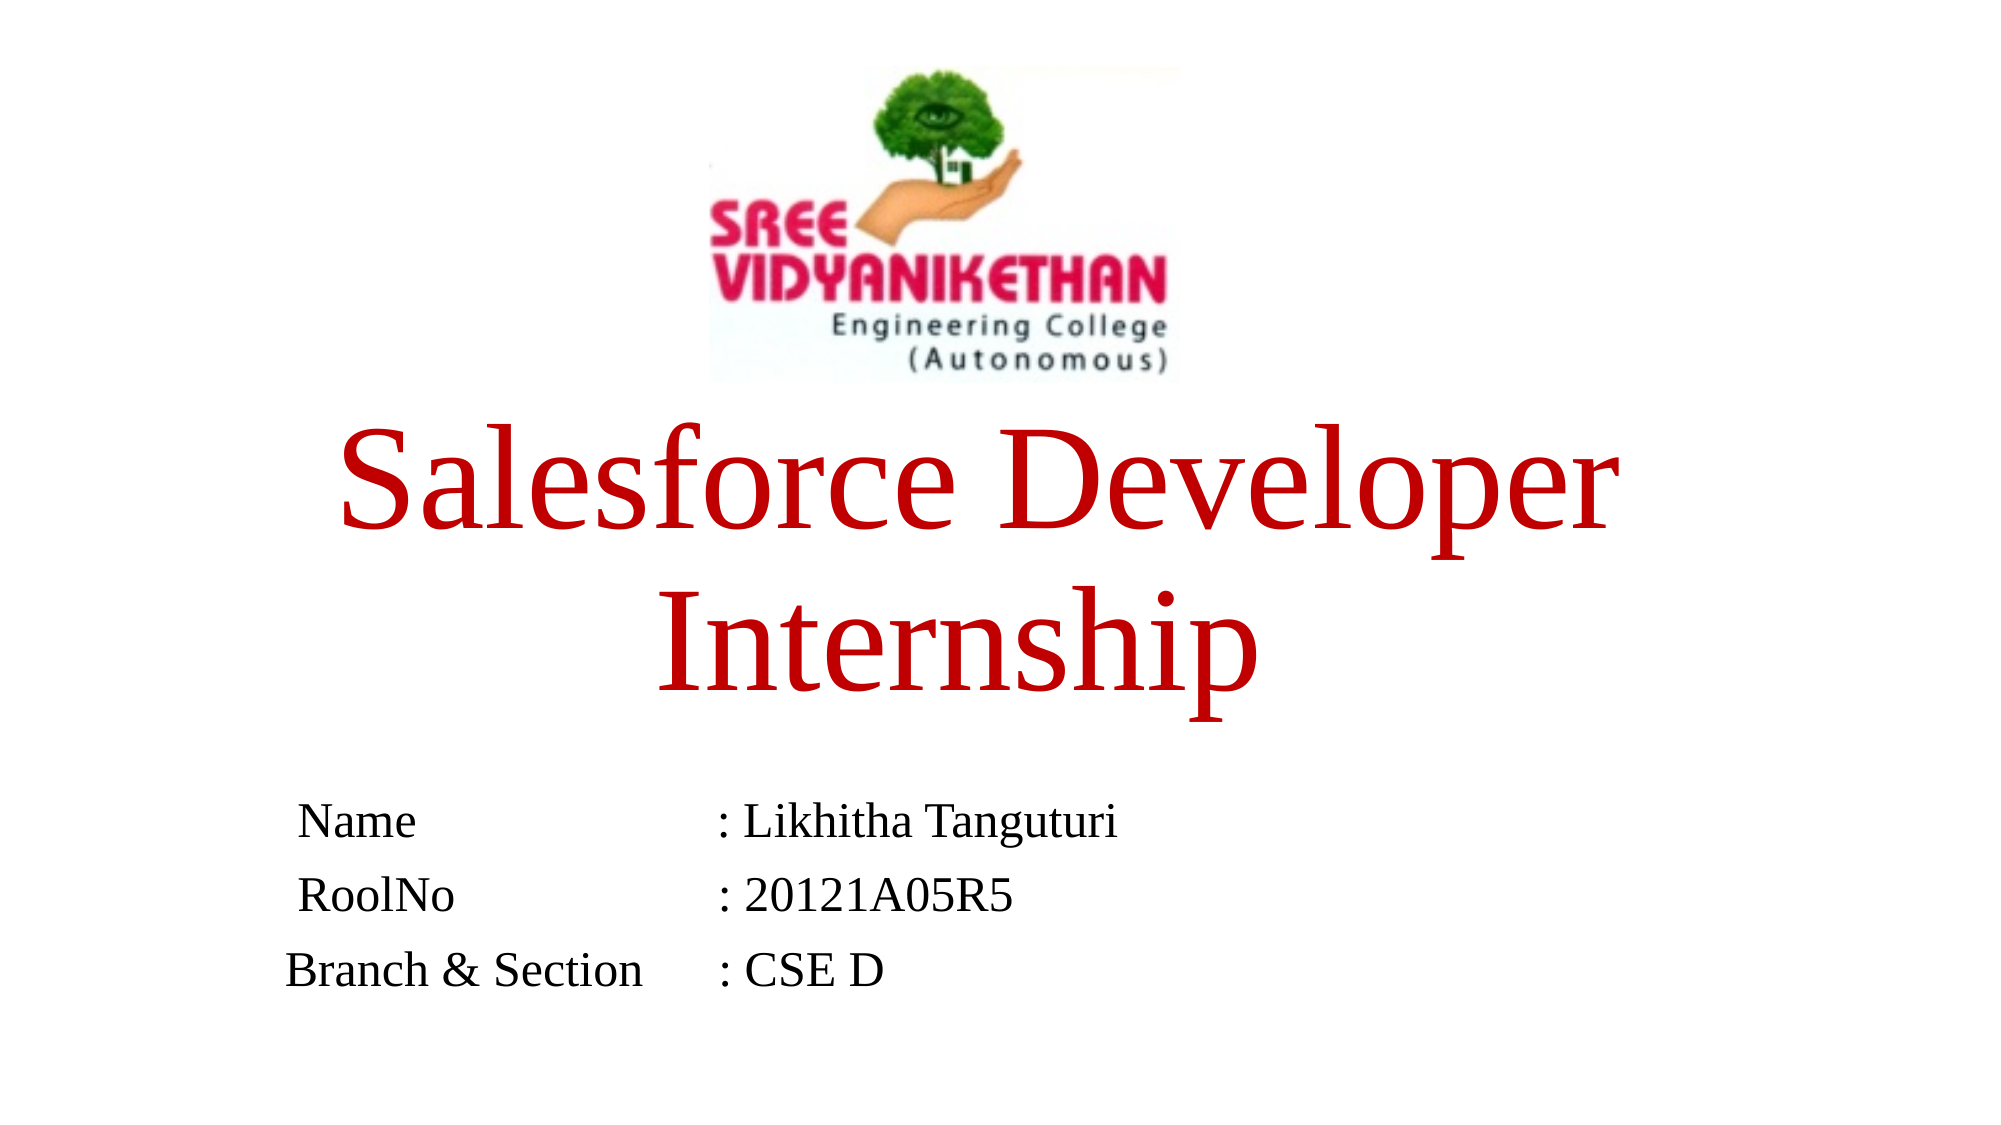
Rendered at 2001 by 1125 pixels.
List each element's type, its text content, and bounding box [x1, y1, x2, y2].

title Salesforce Developer Internship [227, 338, 1728, 731]
subtitle Name : Likhitha Tanguturi RoolNo : 20121A05R5 Branch & Section : CSE D [194, 786, 1695, 1058]
picture [709, 66, 1180, 383]
